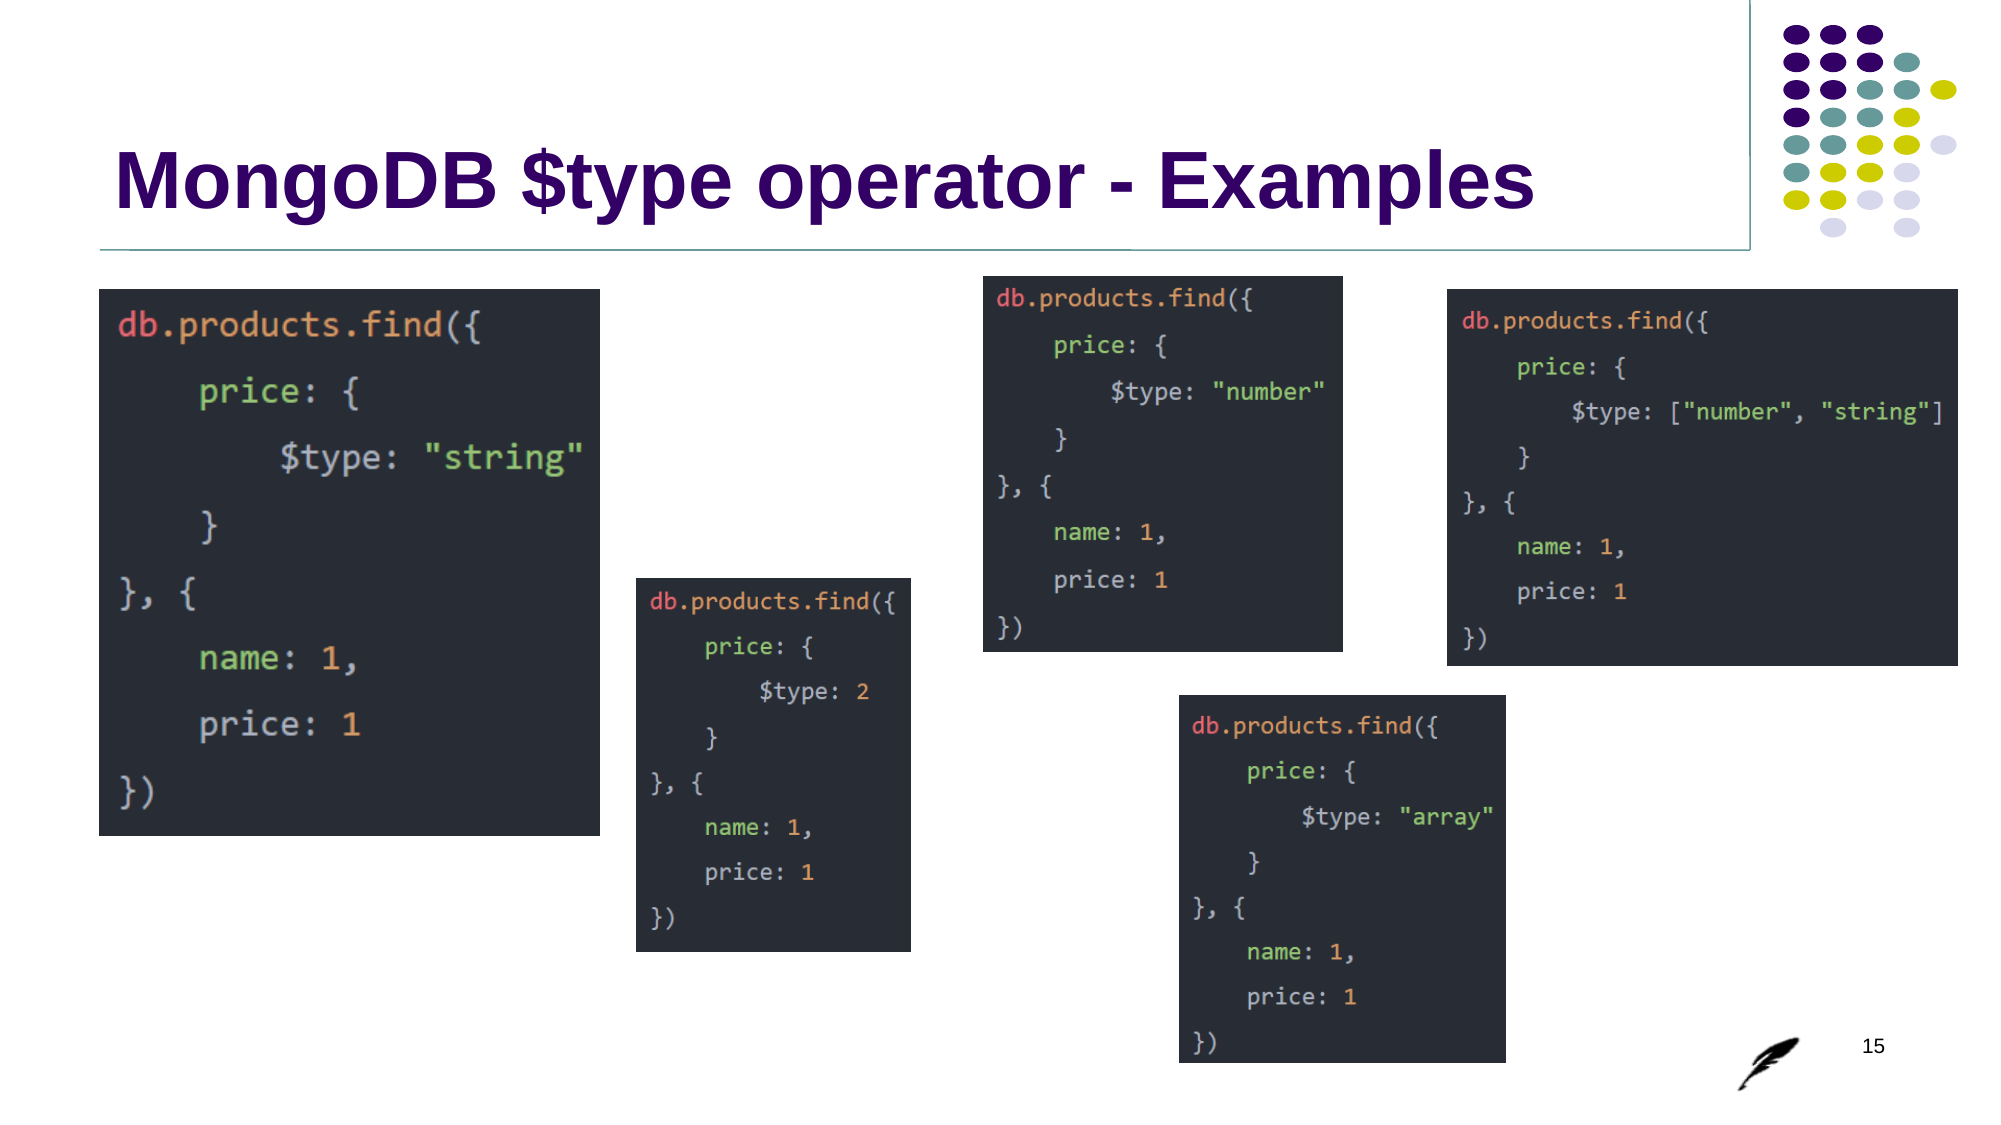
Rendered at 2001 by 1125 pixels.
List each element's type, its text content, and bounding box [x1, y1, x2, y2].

picture [1447, 289, 1958, 666]
slide_number 15 [1433, 1025, 1900, 1100]
picture [1179, 695, 1506, 1063]
picture [635, 578, 912, 952]
title MongoDB $type operator - Examples [99, 20, 1750, 233]
picture [983, 276, 1343, 652]
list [99, 289, 600, 836]
